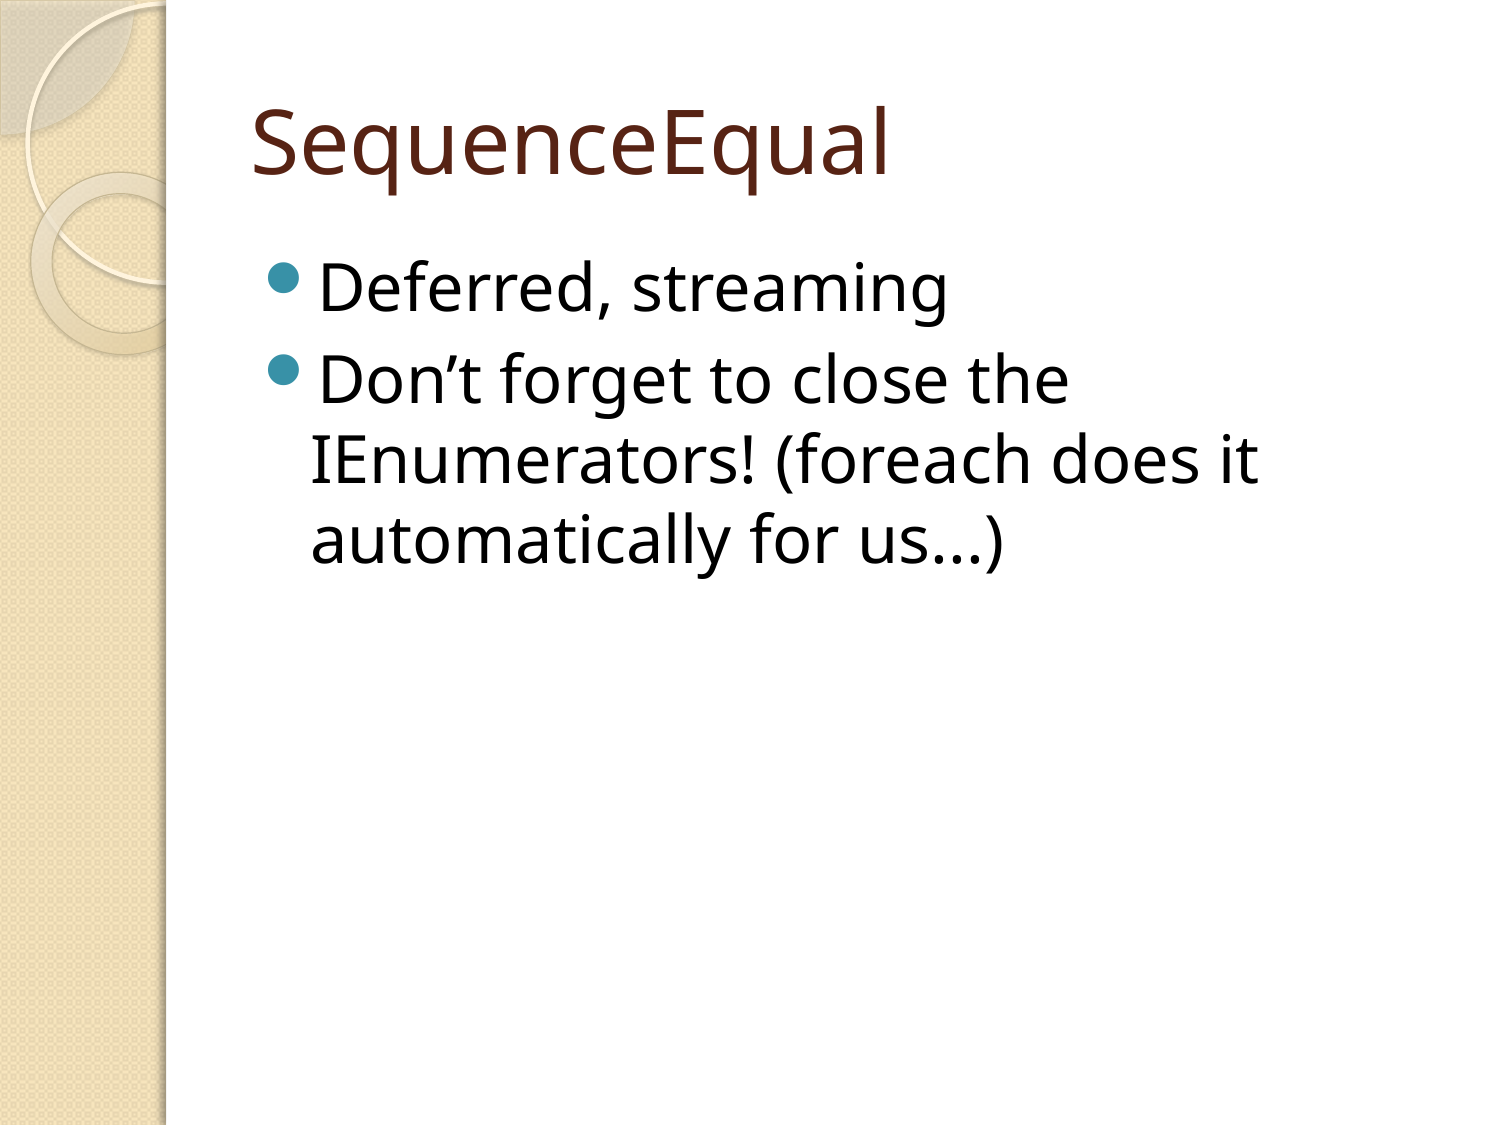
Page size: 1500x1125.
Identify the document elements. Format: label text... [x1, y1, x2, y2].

list Deferred, streaming Don’t forget to close the IEnumerators! (foreach does it automatically for us...) [235, 237, 1466, 1025]
title SequenceEqual [235, 45, 1466, 233]
